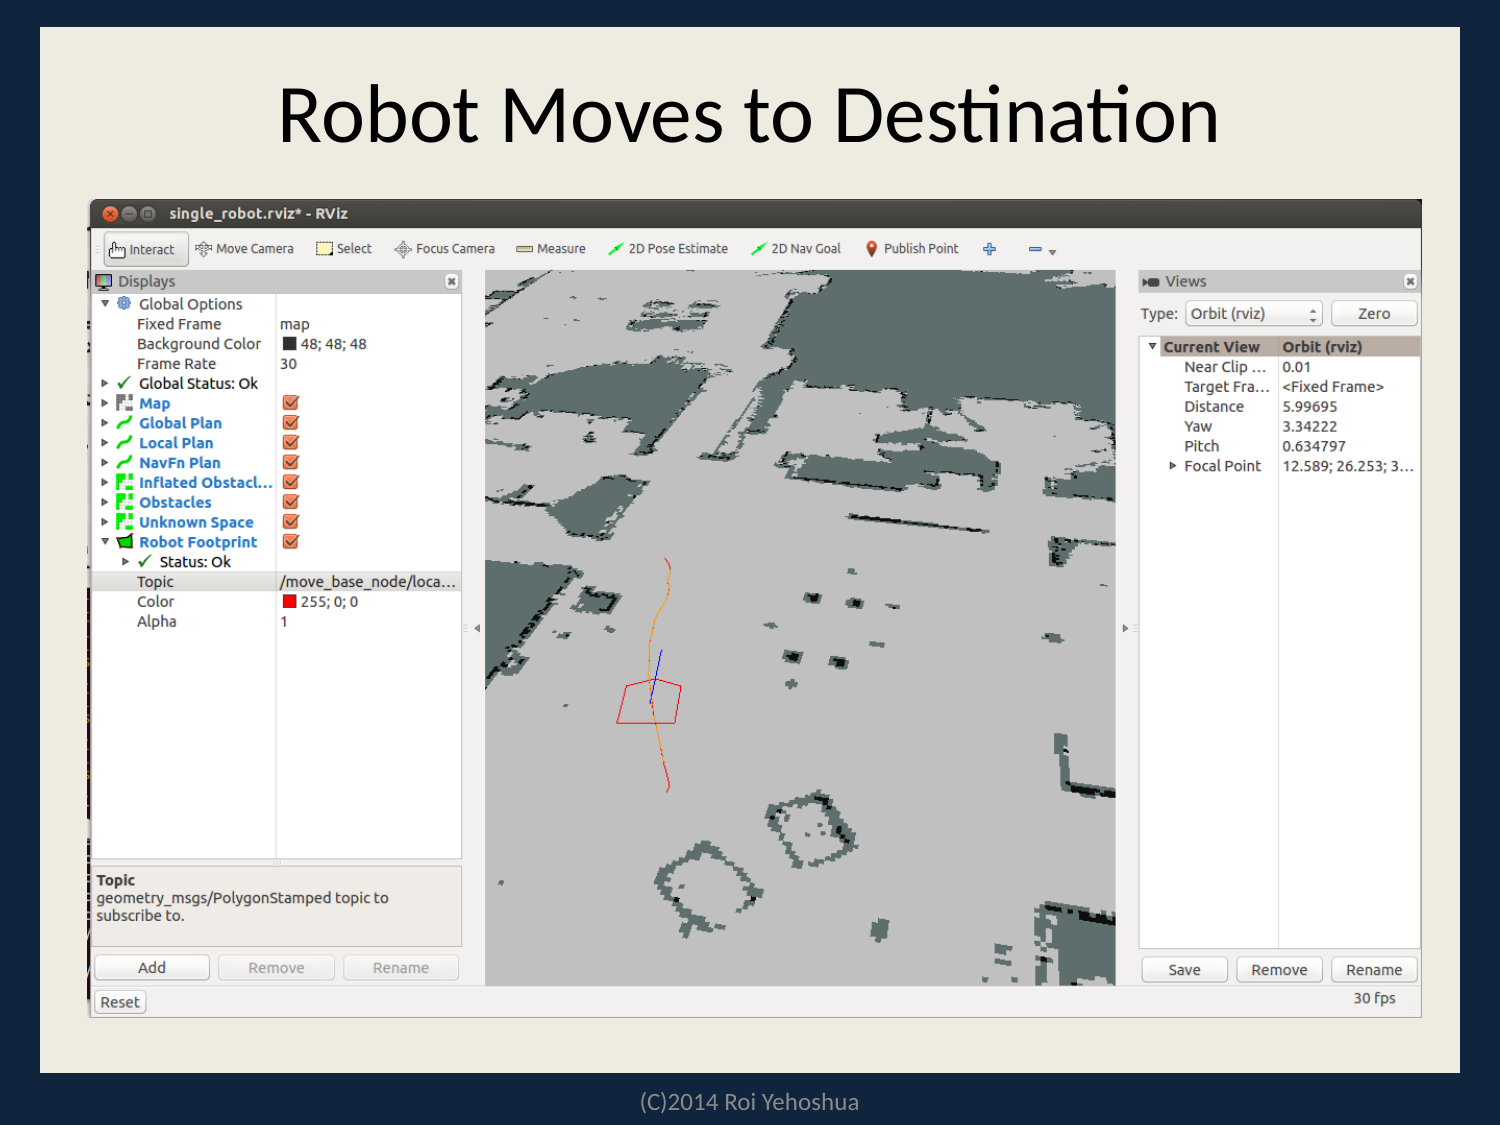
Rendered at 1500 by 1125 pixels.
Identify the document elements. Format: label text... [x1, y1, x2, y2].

footer (C)2014 Roi Yehoshua [512, 1074, 988, 1125]
title Robot Moves to Destination [37, 31, 1463, 188]
picture [87, 199, 1423, 1018]
